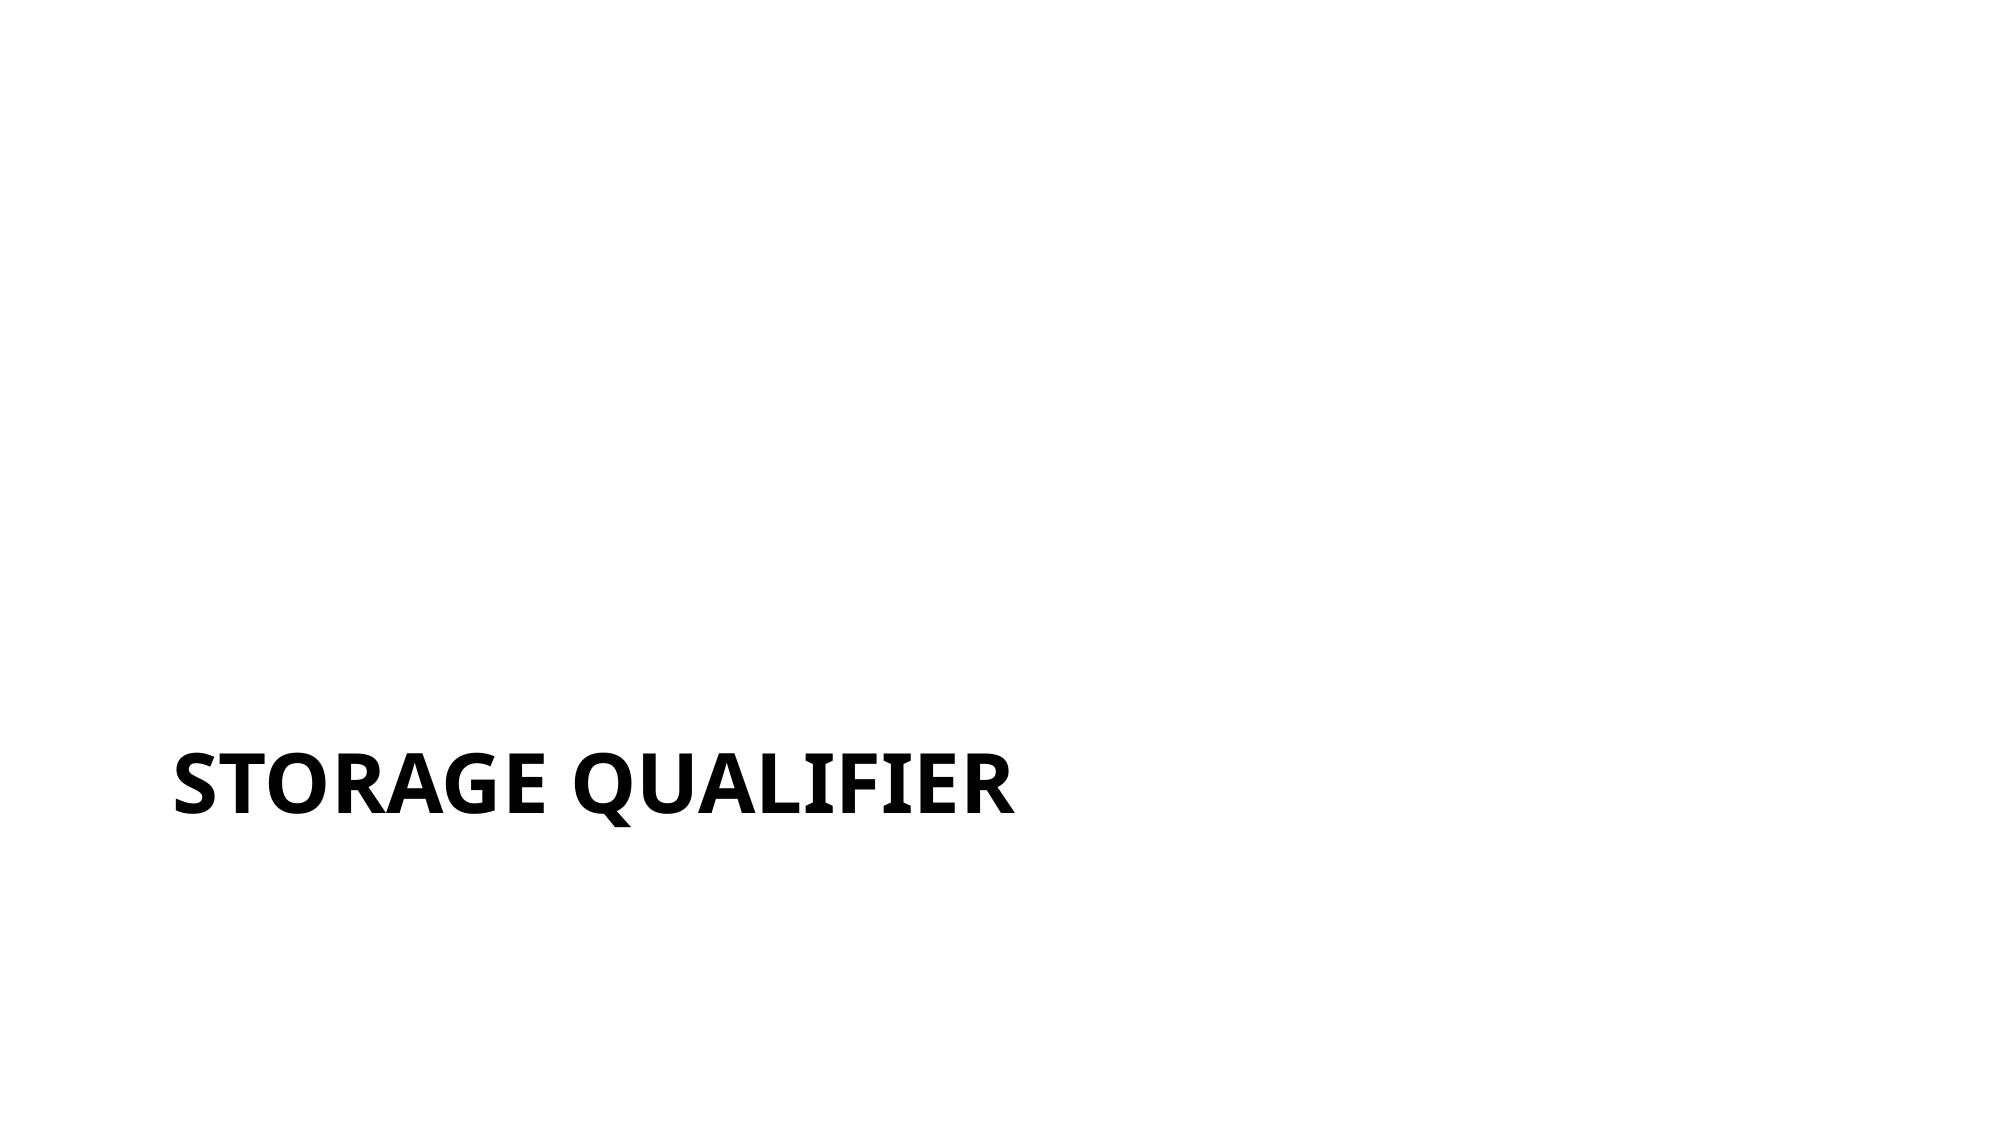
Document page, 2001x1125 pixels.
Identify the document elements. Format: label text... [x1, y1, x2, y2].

title Storage Qualifier [157, 722, 1858, 947]
